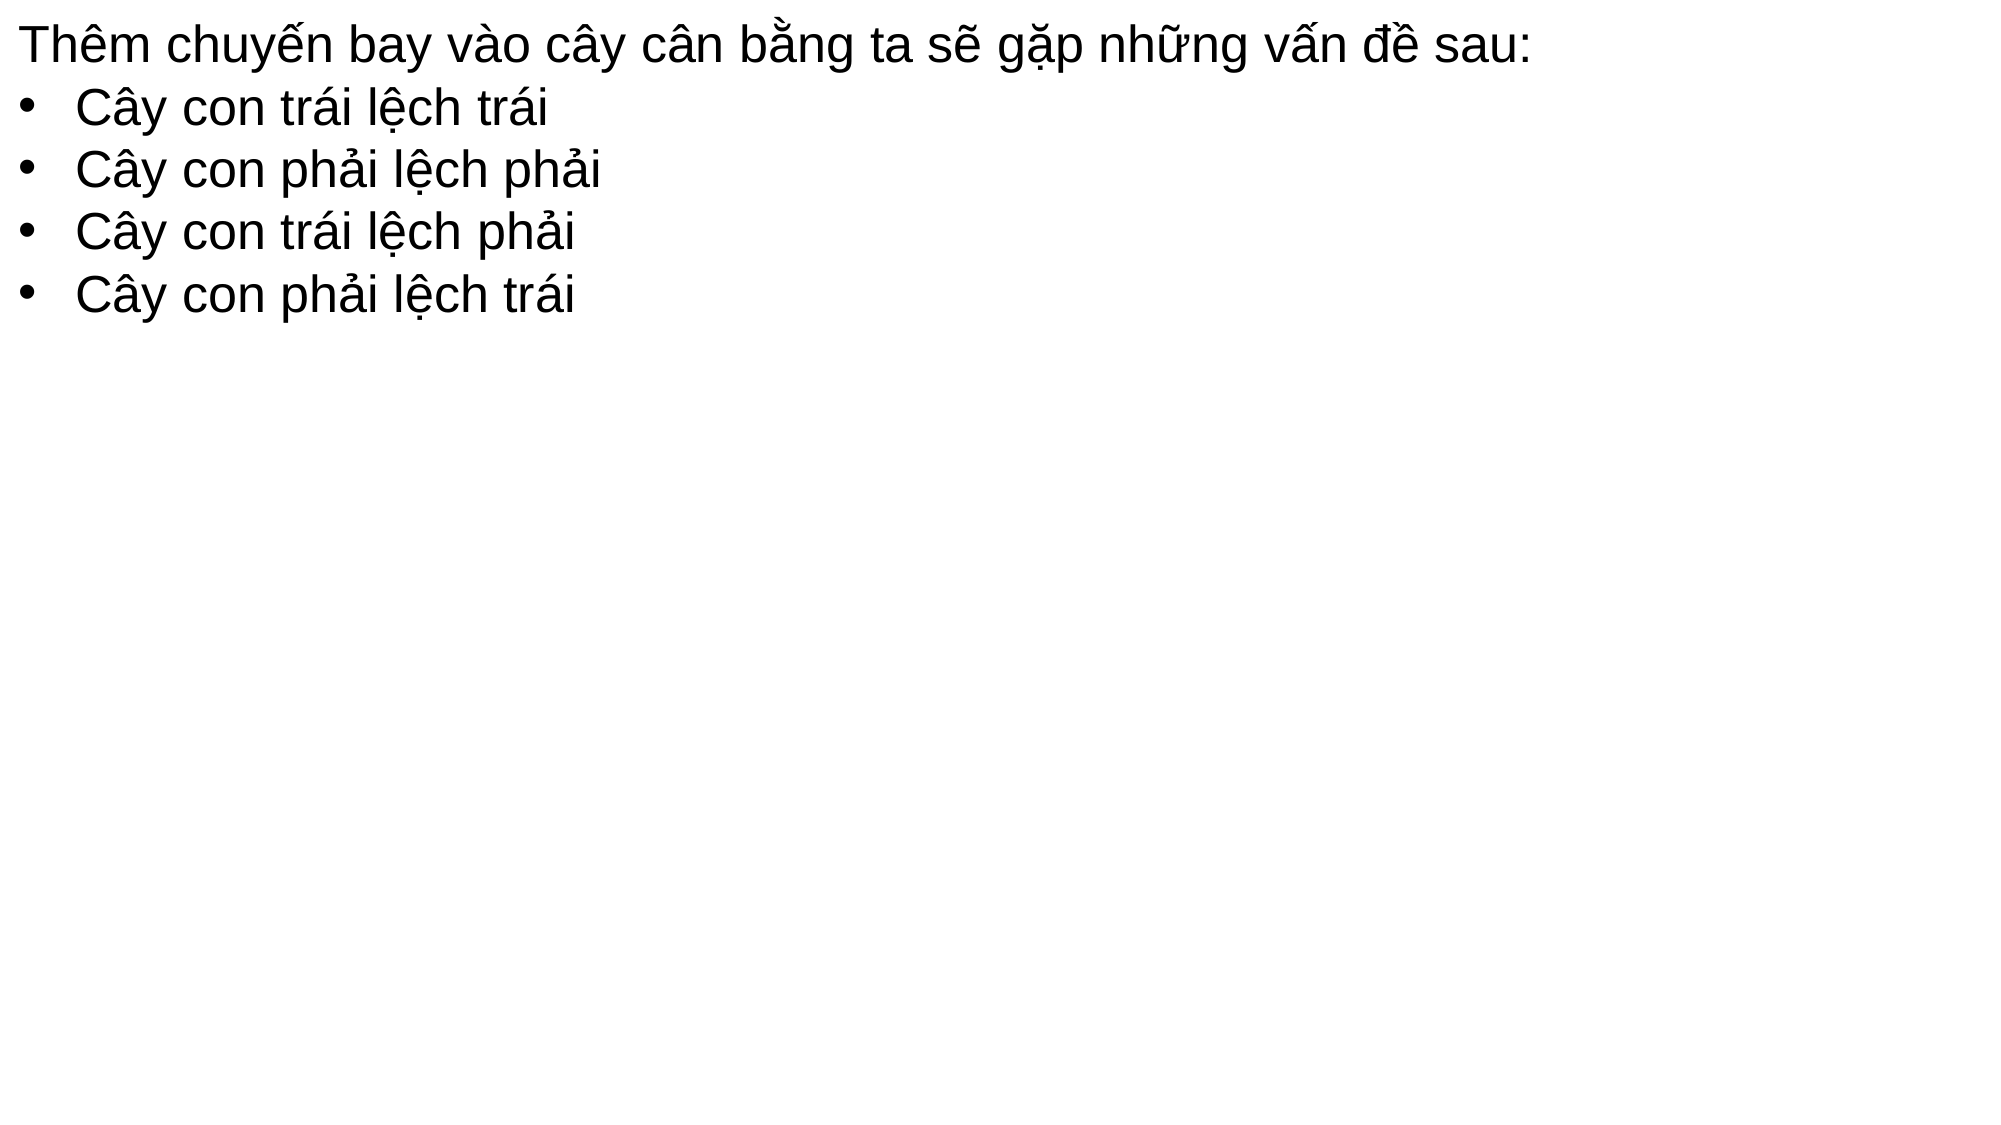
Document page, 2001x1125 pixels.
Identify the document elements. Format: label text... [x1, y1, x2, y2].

text_box Thêm chuyến bay vào cây cân bằng ta sẽ gặp những vấn đề sau: Cây con trái lệch trái Cây con phải lệch phải Cây con trái lệch phải Cây con phải lệch trái [4, 3, 1691, 331]
